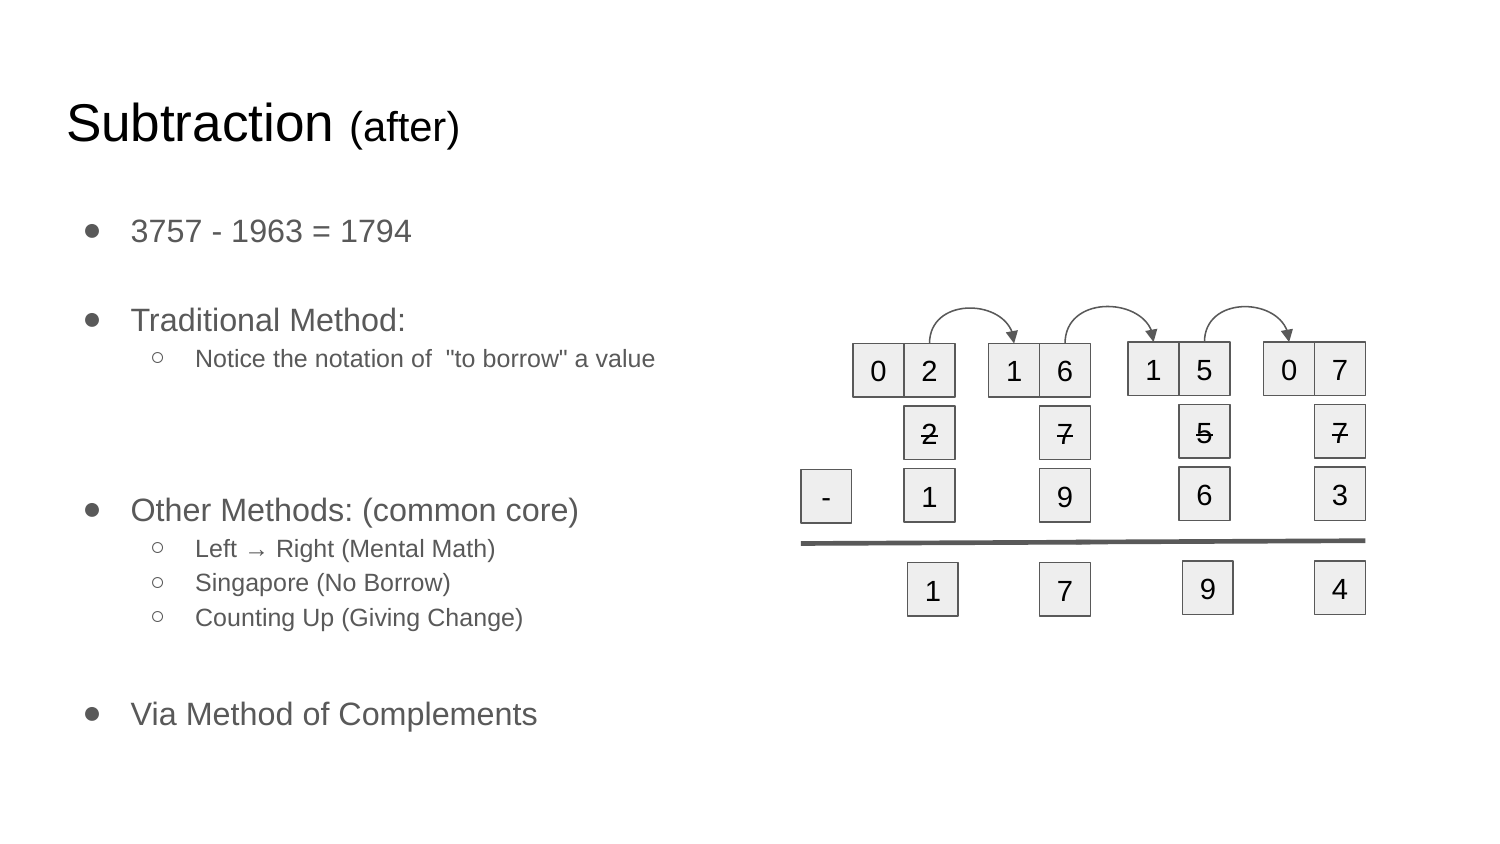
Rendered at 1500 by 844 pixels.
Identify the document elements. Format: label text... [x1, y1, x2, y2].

title Subtraction (after) [51, 72, 1449, 167]
text_box 3 [1314, 467, 1366, 521]
text_box 6 [1039, 343, 1091, 397]
text_box 9 [1039, 468, 1091, 522]
text_box 1 [907, 562, 959, 617]
list 3757 - 1963 = 1794 Traditional Method: Notice the notation of "to borrow" a value Other Methods: (common core) Left → Right (Mental Math) Singapore (No Borrow) Counting Up (Giving Change) Via Method of Complements [51, 189, 1449, 750]
text_box 9 [1182, 561, 1234, 615]
text_box 0 [853, 343, 904, 397]
text_box 2 [904, 406, 955, 460]
text_box 7 [1314, 404, 1366, 459]
text_box 0 [1263, 342, 1314, 396]
text_box 7 [1314, 342, 1366, 396]
text_box 7 [1039, 562, 1091, 617]
text_box 7 [1039, 406, 1091, 460]
text_box 1 [904, 468, 955, 522]
text_box 1 [1128, 342, 1179, 396]
text_box 4 [1314, 561, 1366, 615]
text_box 1 [988, 343, 1039, 397]
text_box 6 [1179, 467, 1230, 521]
text_box 5 [1179, 342, 1230, 396]
text_box - [800, 469, 852, 523]
text_box 2 [904, 343, 955, 397]
text_box 5 [1179, 404, 1230, 459]
